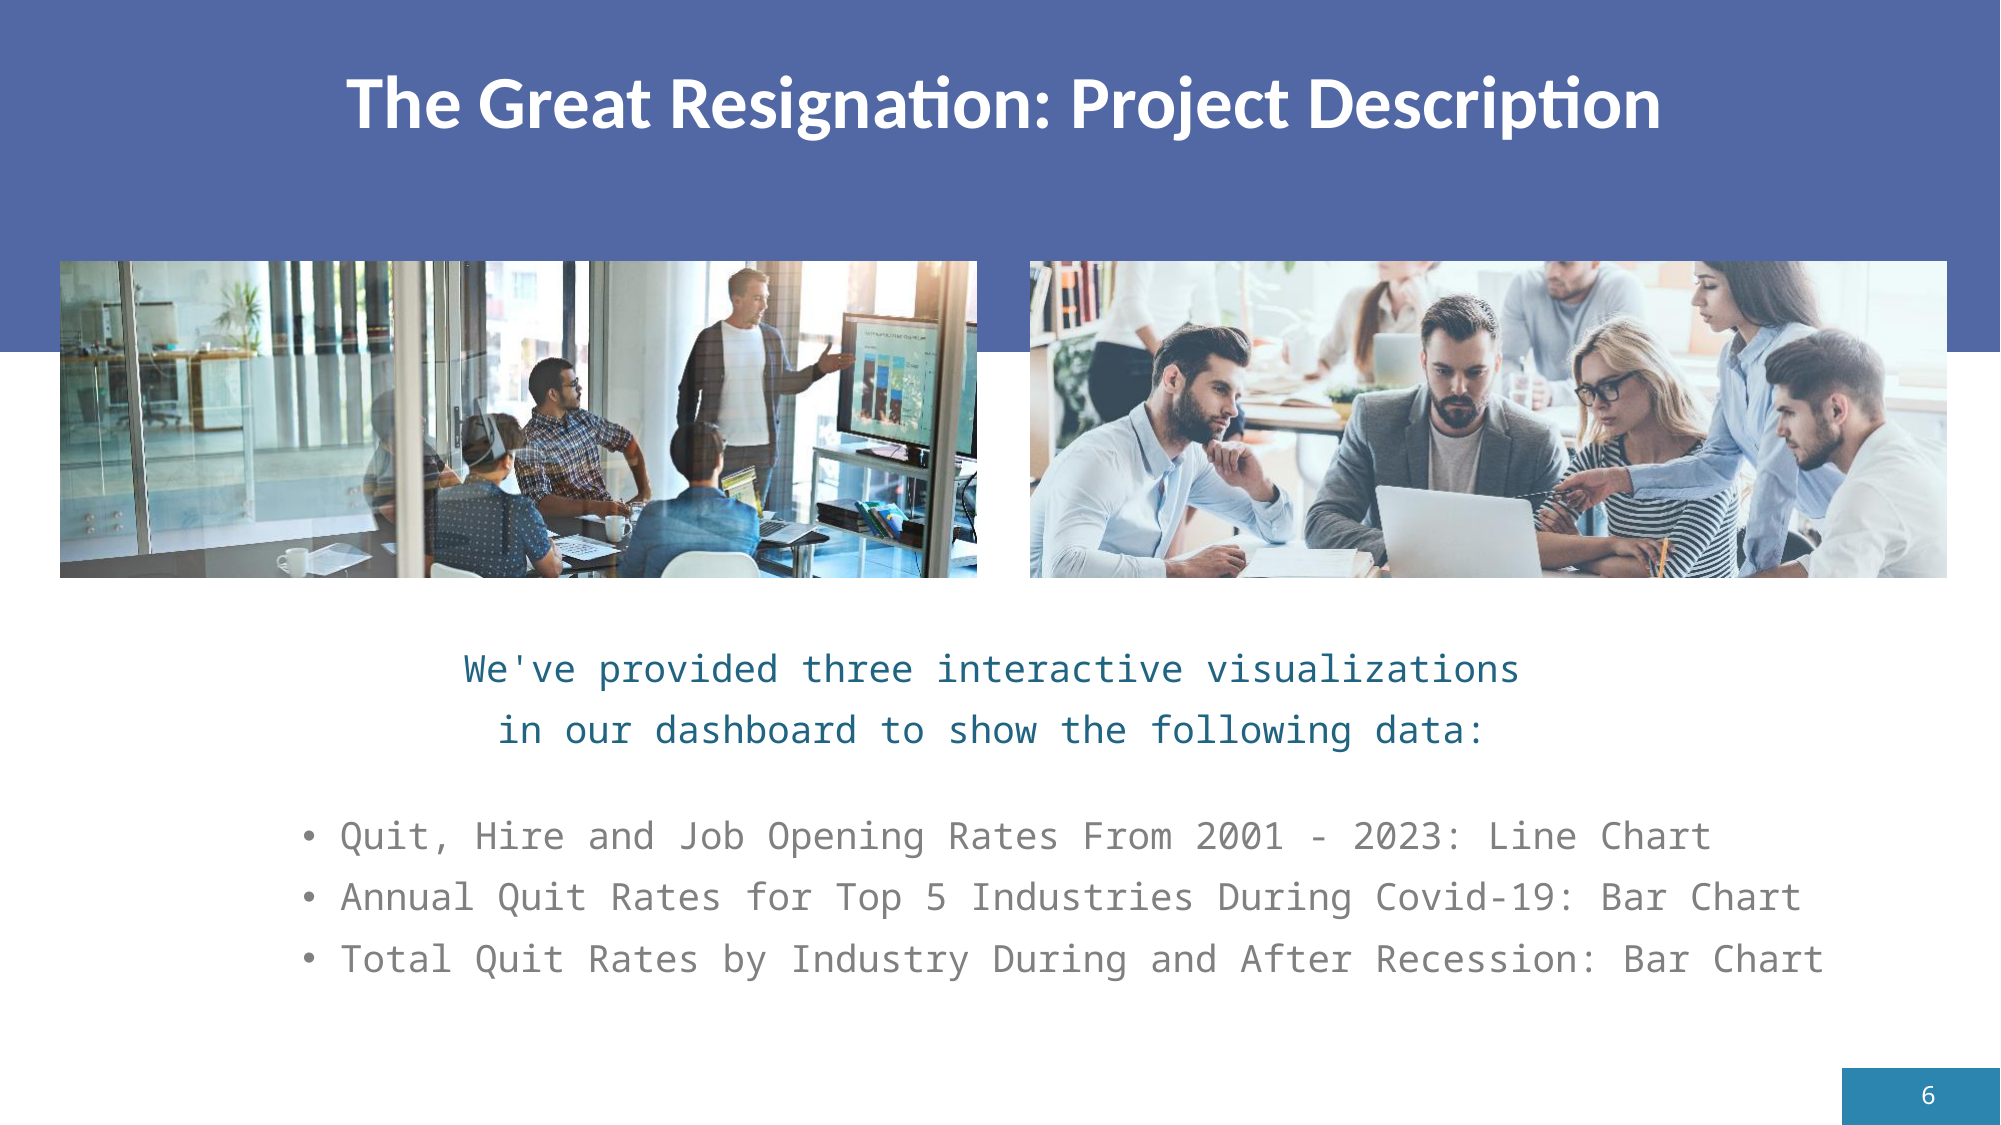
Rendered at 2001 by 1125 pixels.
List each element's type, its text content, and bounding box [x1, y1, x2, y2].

picture [60, 261, 977, 578]
slide_number 6 [1889, 1079, 1951, 1114]
list We've provided three interactive visualizations in our dashboard to show the following data: [60, 625, 1947, 777]
list Quit, Hire and Job Opening Rates From 2001 - 2023: Line Chart Annual Quit Rates for Top 5 Industries During Covid-19: Bar Chart Total Quit Rates by Industry During and After Recession: Bar Chart [287, 809, 1947, 1014]
picture [1030, 261, 1947, 578]
title The Great Resignation: Project Description [60, 42, 1951, 167]
